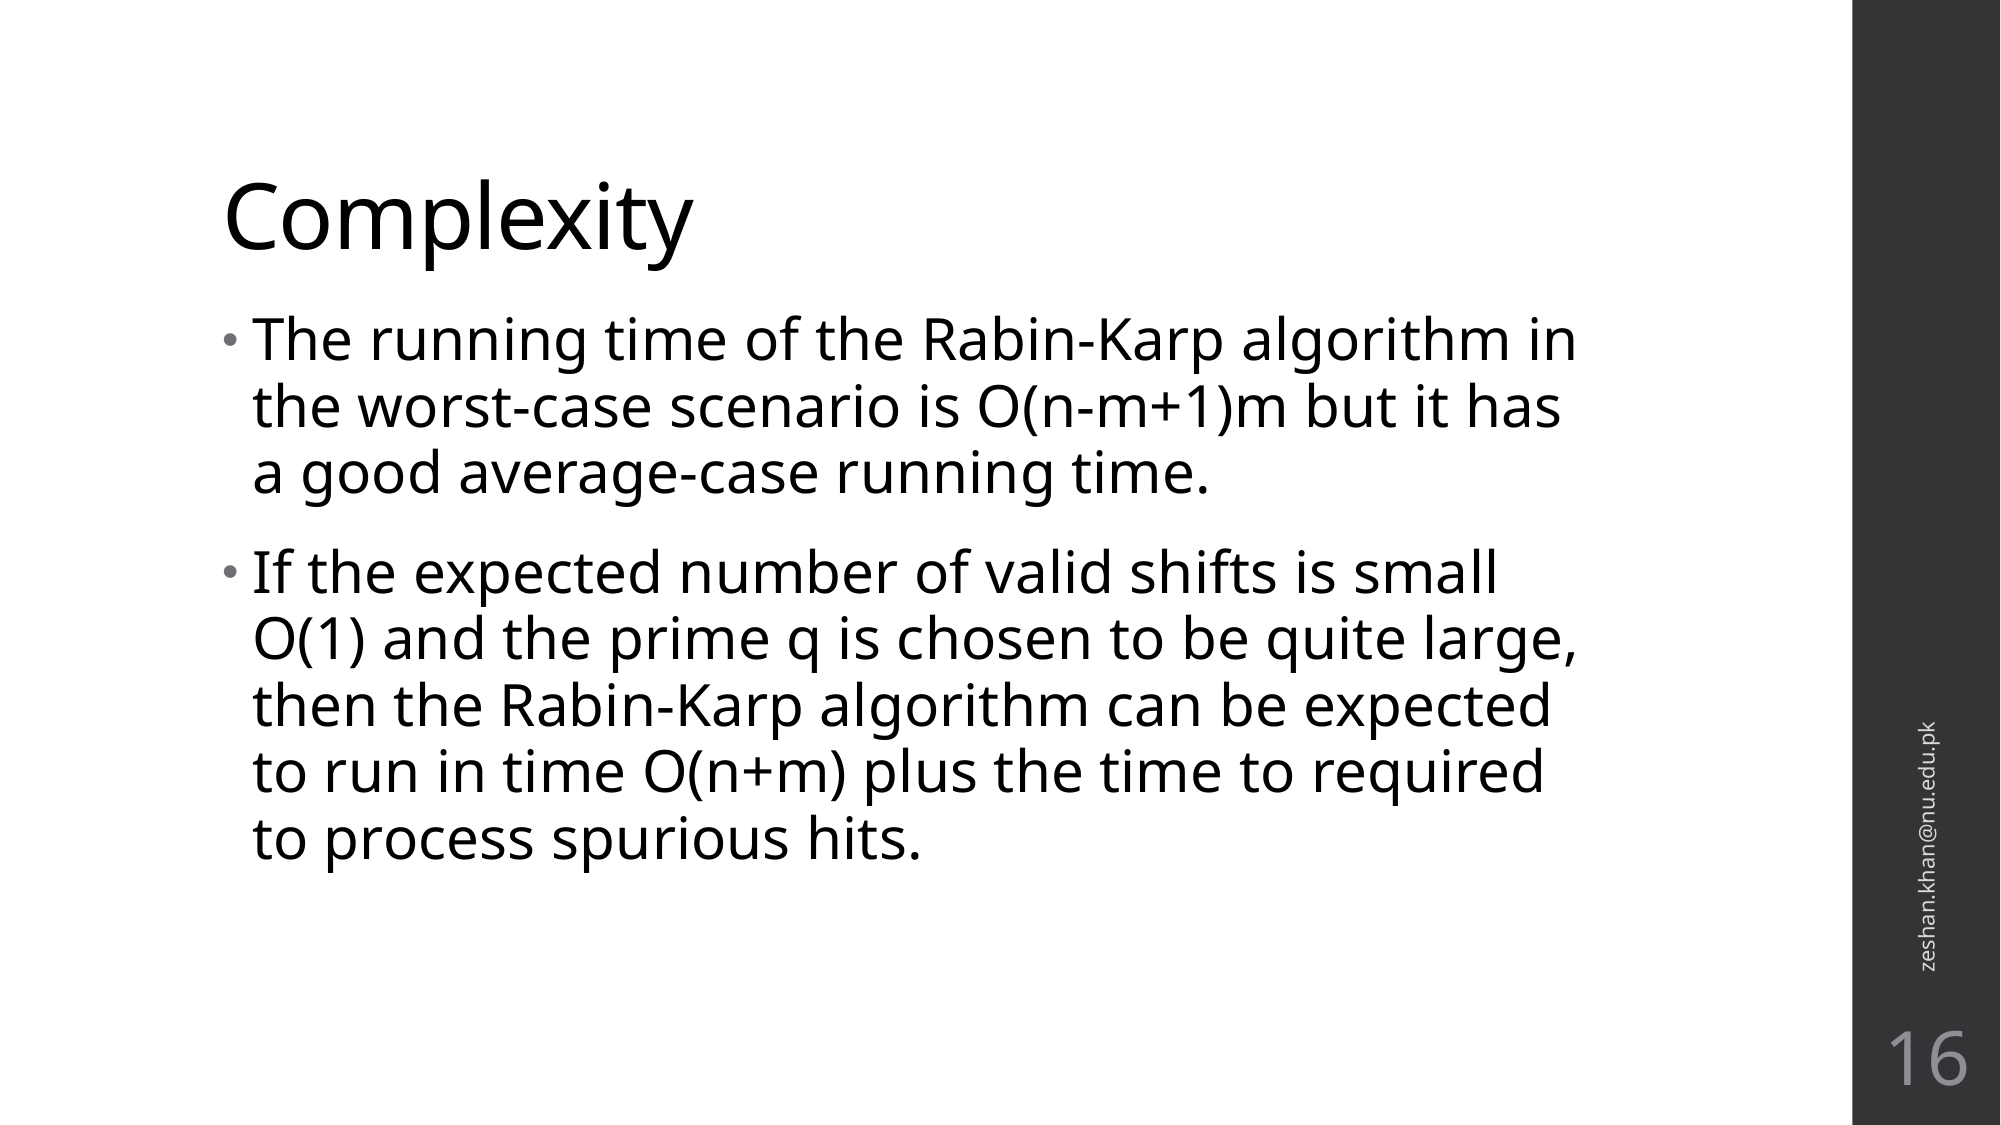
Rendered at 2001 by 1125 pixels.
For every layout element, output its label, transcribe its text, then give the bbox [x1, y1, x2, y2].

list The running time of the Rabin-Karp algorithm in the worst-case scenario is O(n-m+1)m but it has a good average-case running time. If the expected number of valid shifts is small O(1) and the prime q is chosen to be quite large, then the Rabin-Karp algorithm can be expected to run in time O(n+m) plus the time to required to process spurious hits. [206, 299, 1617, 1014]
title Complexity [206, 60, 1797, 278]
footer zeshan.khan@nu.edu.pk [1897, 400, 1958, 988]
slide_number 16 [1852, 1012, 2000, 1110]
